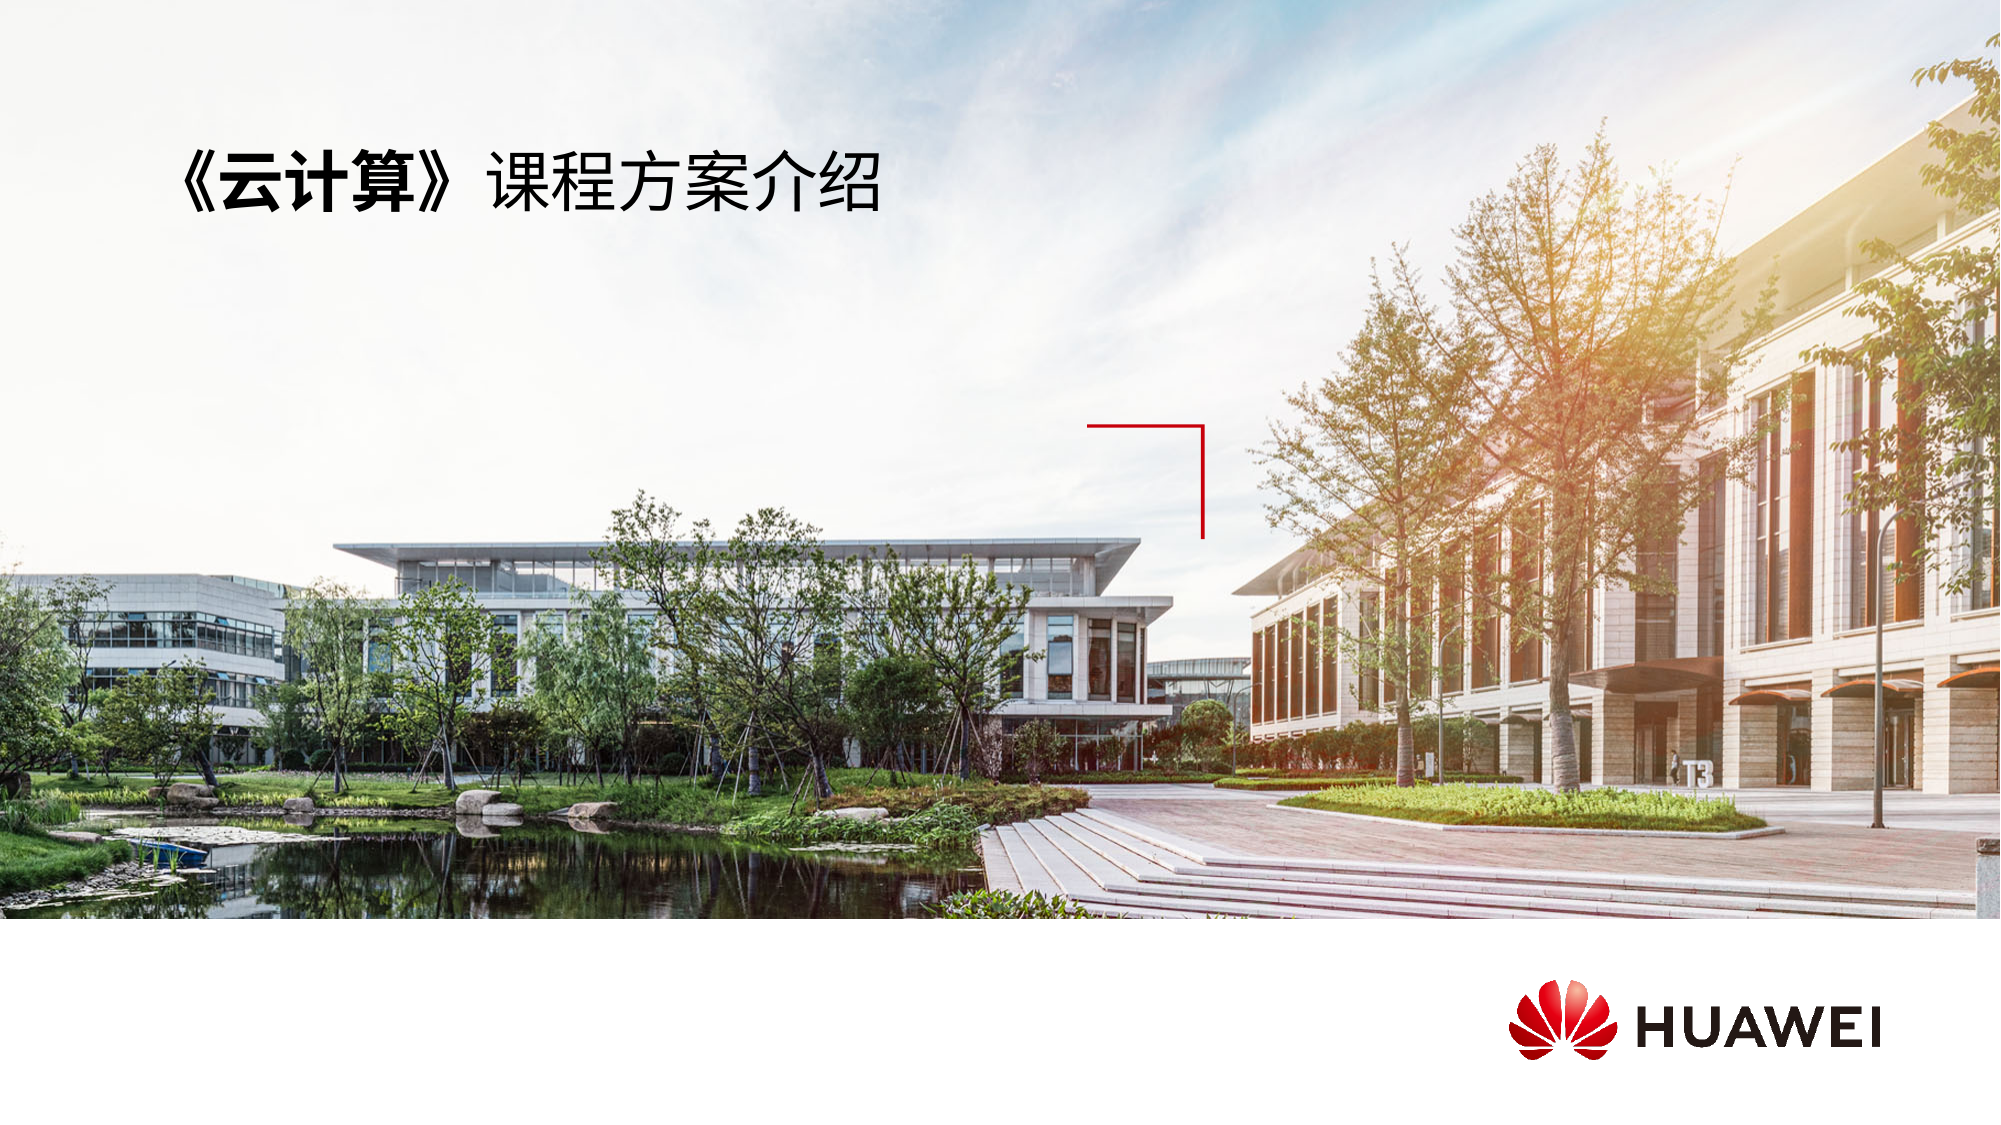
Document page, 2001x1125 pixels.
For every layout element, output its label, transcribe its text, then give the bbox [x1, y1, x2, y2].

title 《云计算》课程方案介绍 [150, 148, 1484, 262]
picture [0, 0, 2000, 919]
picture [1509, 980, 1880, 1060]
